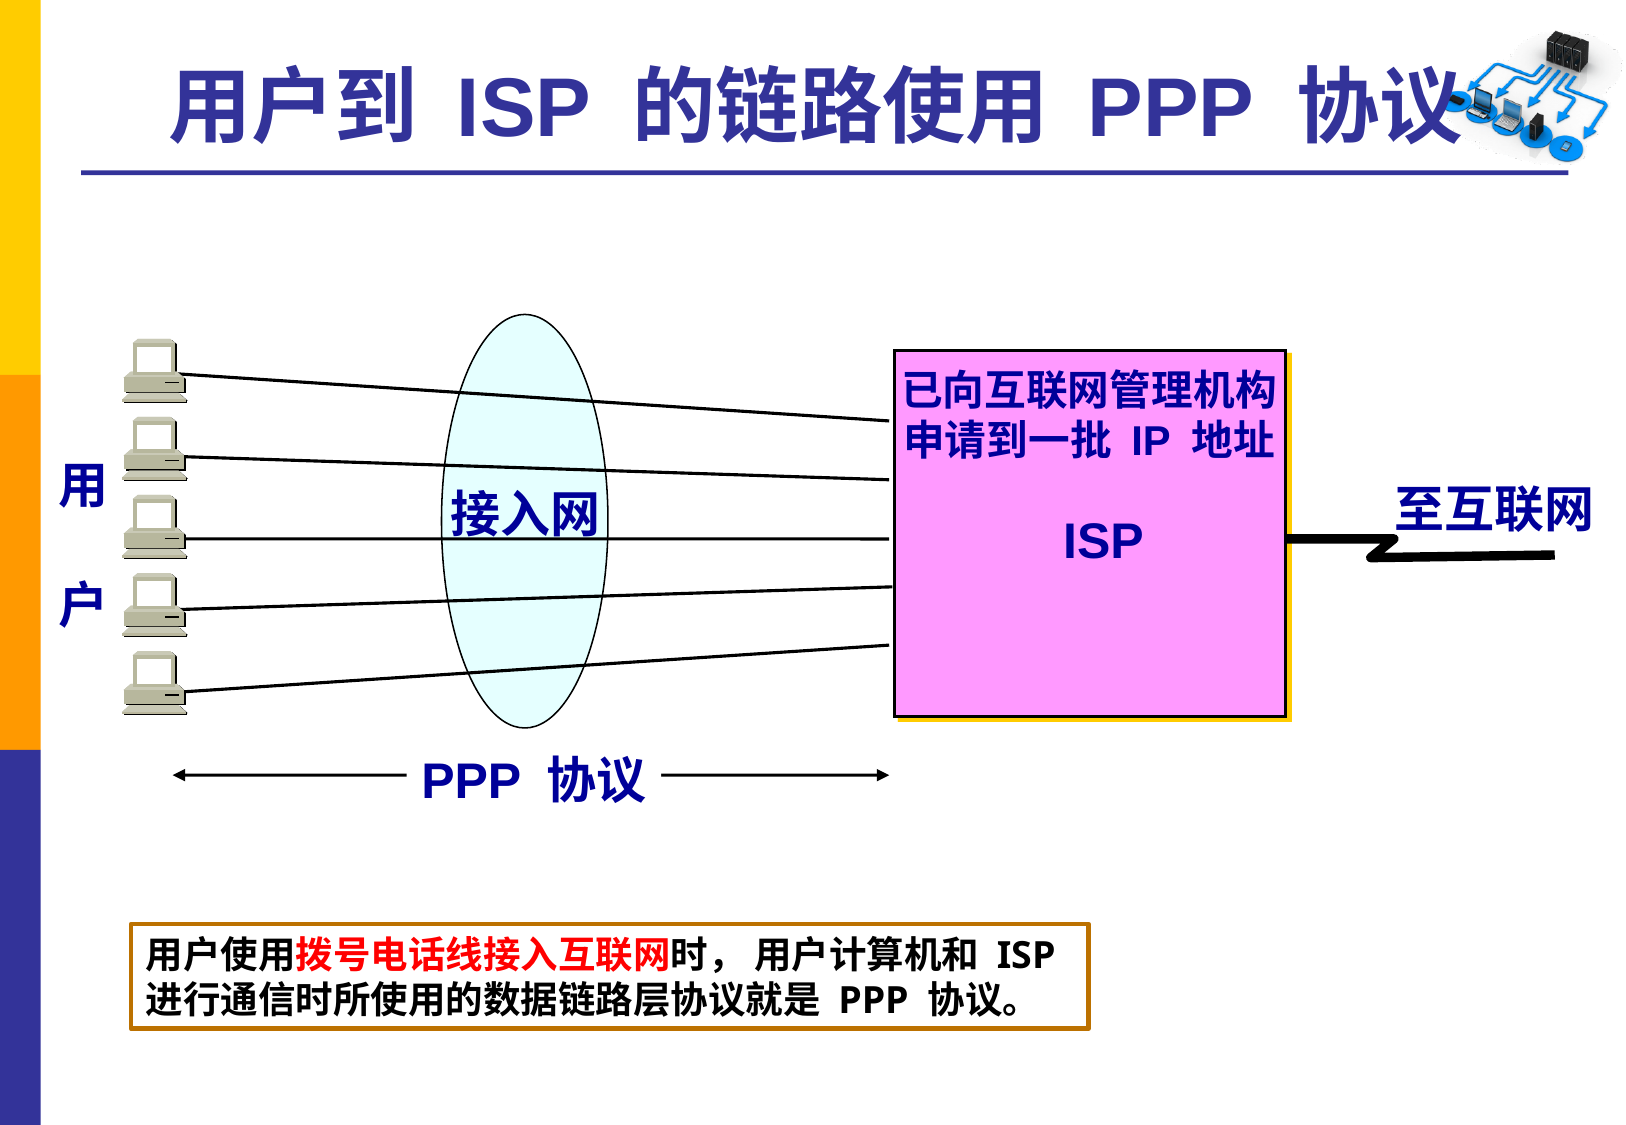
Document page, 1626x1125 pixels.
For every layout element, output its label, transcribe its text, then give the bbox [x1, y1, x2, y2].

picture [1438, 30, 1624, 165]
title 用户到 ISP 的链路使用 PPP 协议 [81, 30, 1569, 161]
text_box 用户使用拨号电话线接入互联网时， 用户计算机和 ISP 进行通信时所使用的数据链路层协议就是 PPP 协议。 [131, 923, 1089, 1029]
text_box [42, 314, 1611, 818]
